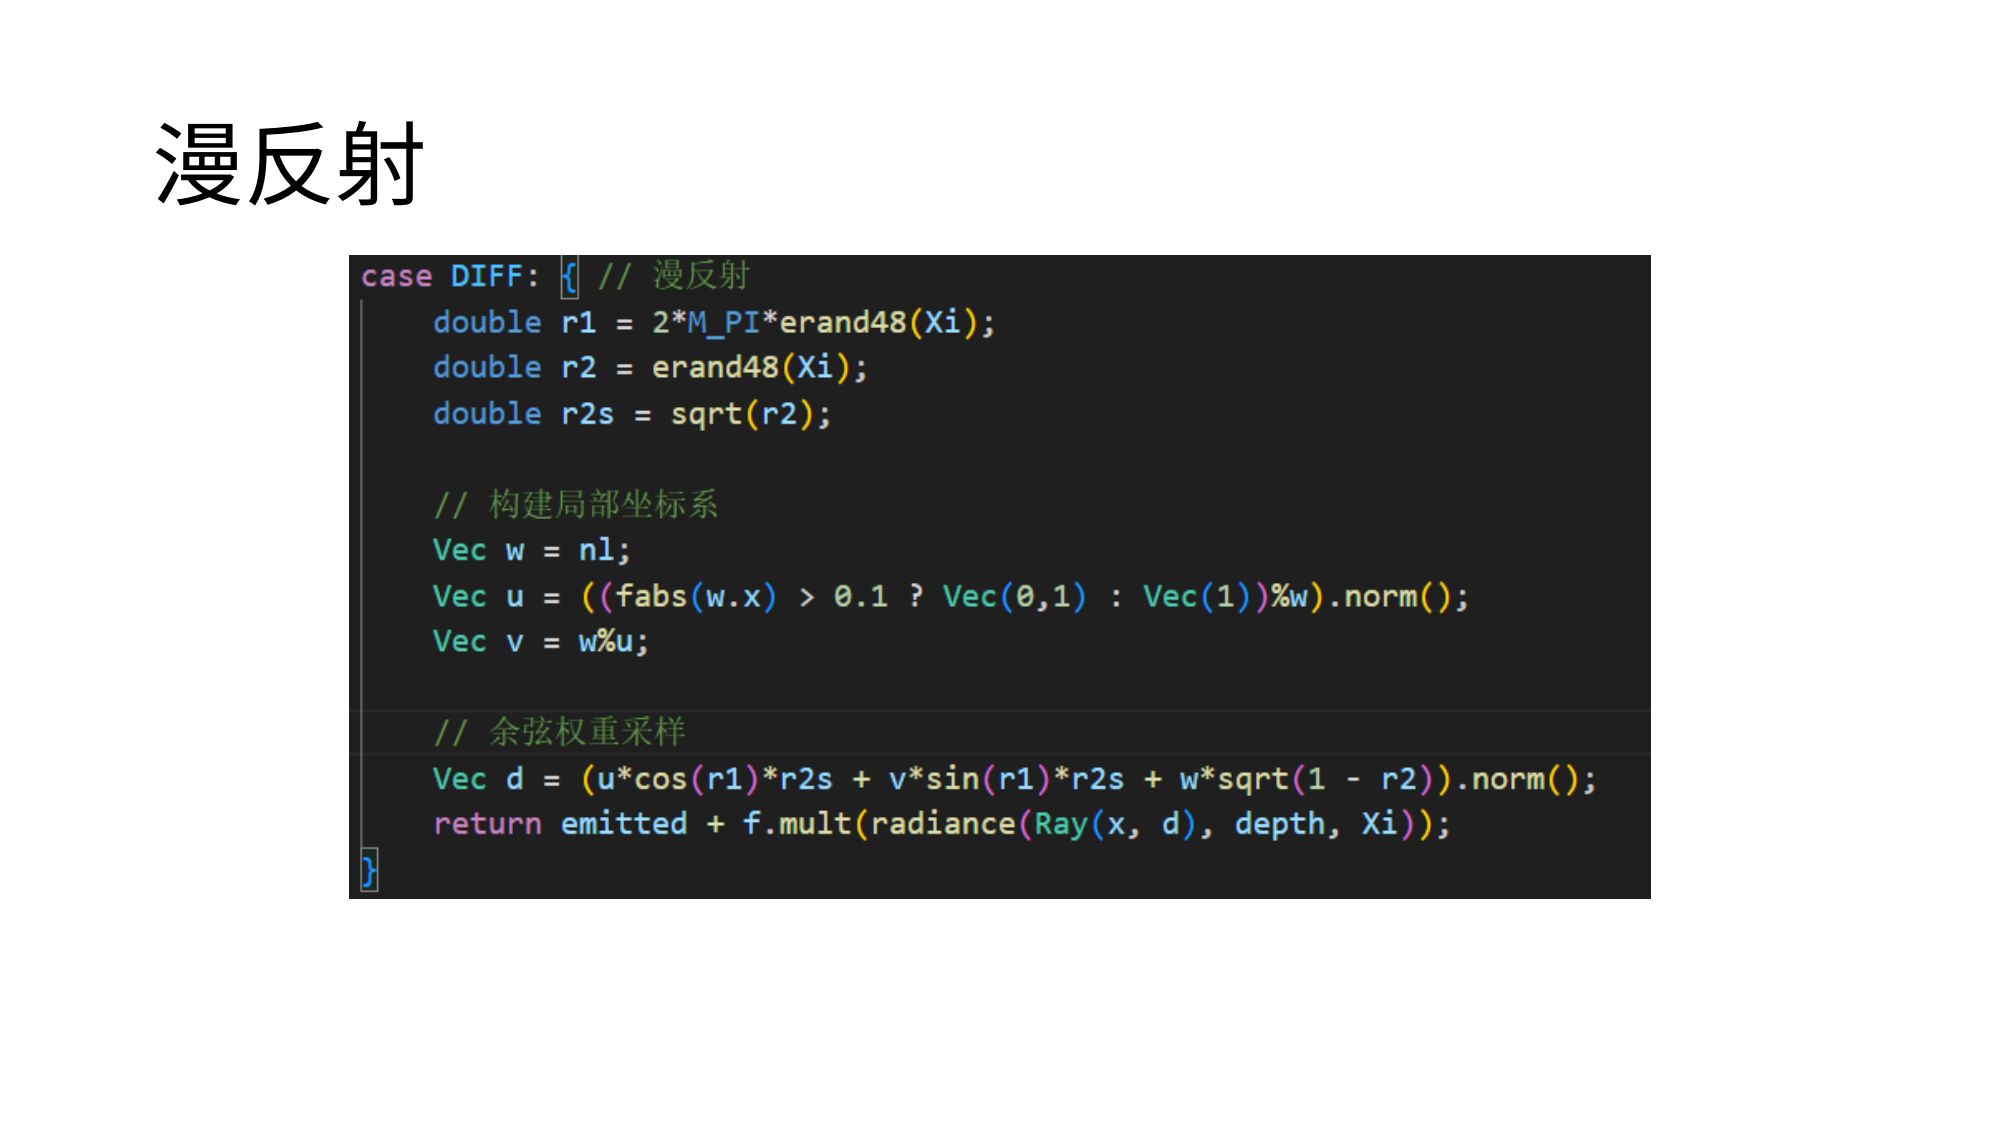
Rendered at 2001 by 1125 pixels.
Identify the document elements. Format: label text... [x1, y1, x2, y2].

picture [348, 255, 1652, 899]
title 漫反射 [137, 59, 1863, 278]
